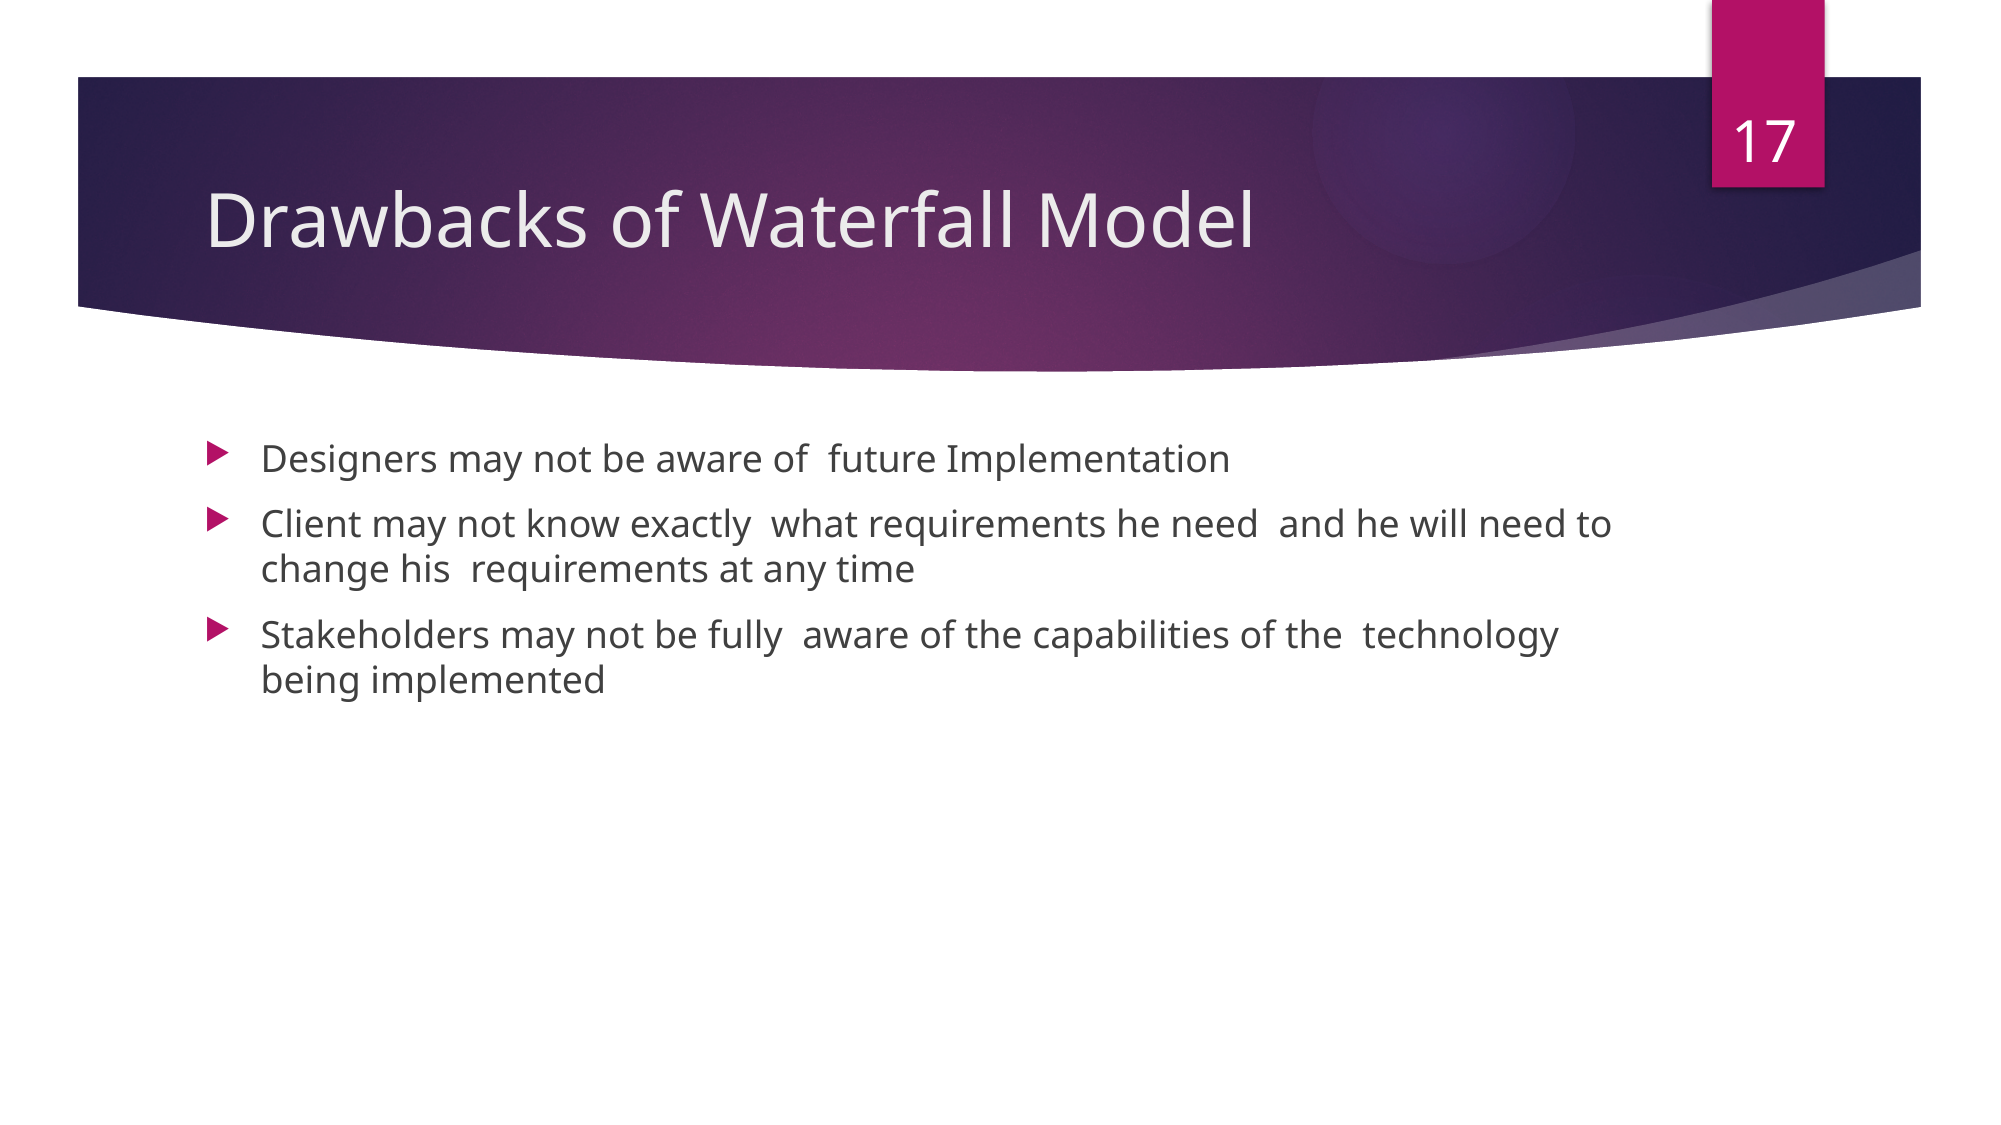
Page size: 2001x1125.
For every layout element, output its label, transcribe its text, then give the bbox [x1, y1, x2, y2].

title Drawbacks of Waterfall Model [189, 159, 1627, 276]
list Designers may not be aware of future Implementation Client may not know exactly what requirements he need and he will need to change his requirements at any time Stakeholders may not be fully aware of the capabilities of the technology being implemented [189, 427, 1638, 988]
text_box 17 [1696, 55, 1834, 182]
